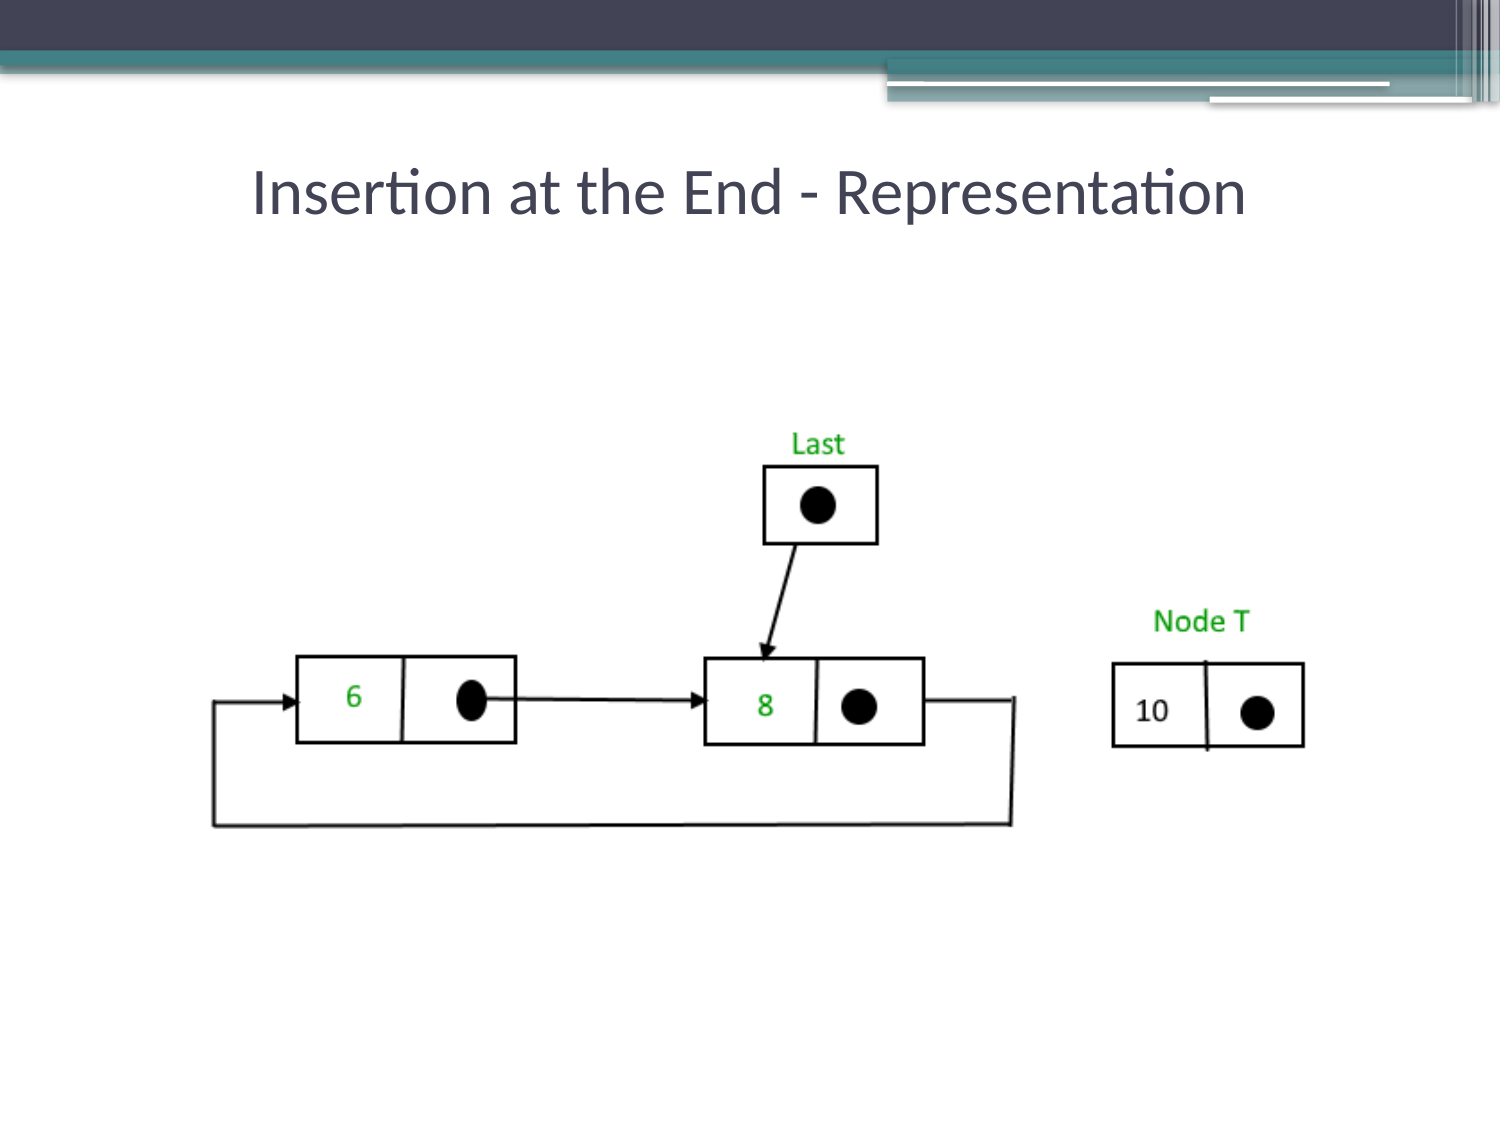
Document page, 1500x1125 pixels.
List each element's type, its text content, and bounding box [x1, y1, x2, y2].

picture [174, 424, 1326, 838]
title Insertion at the End - Representation [75, 99, 1425, 276]
